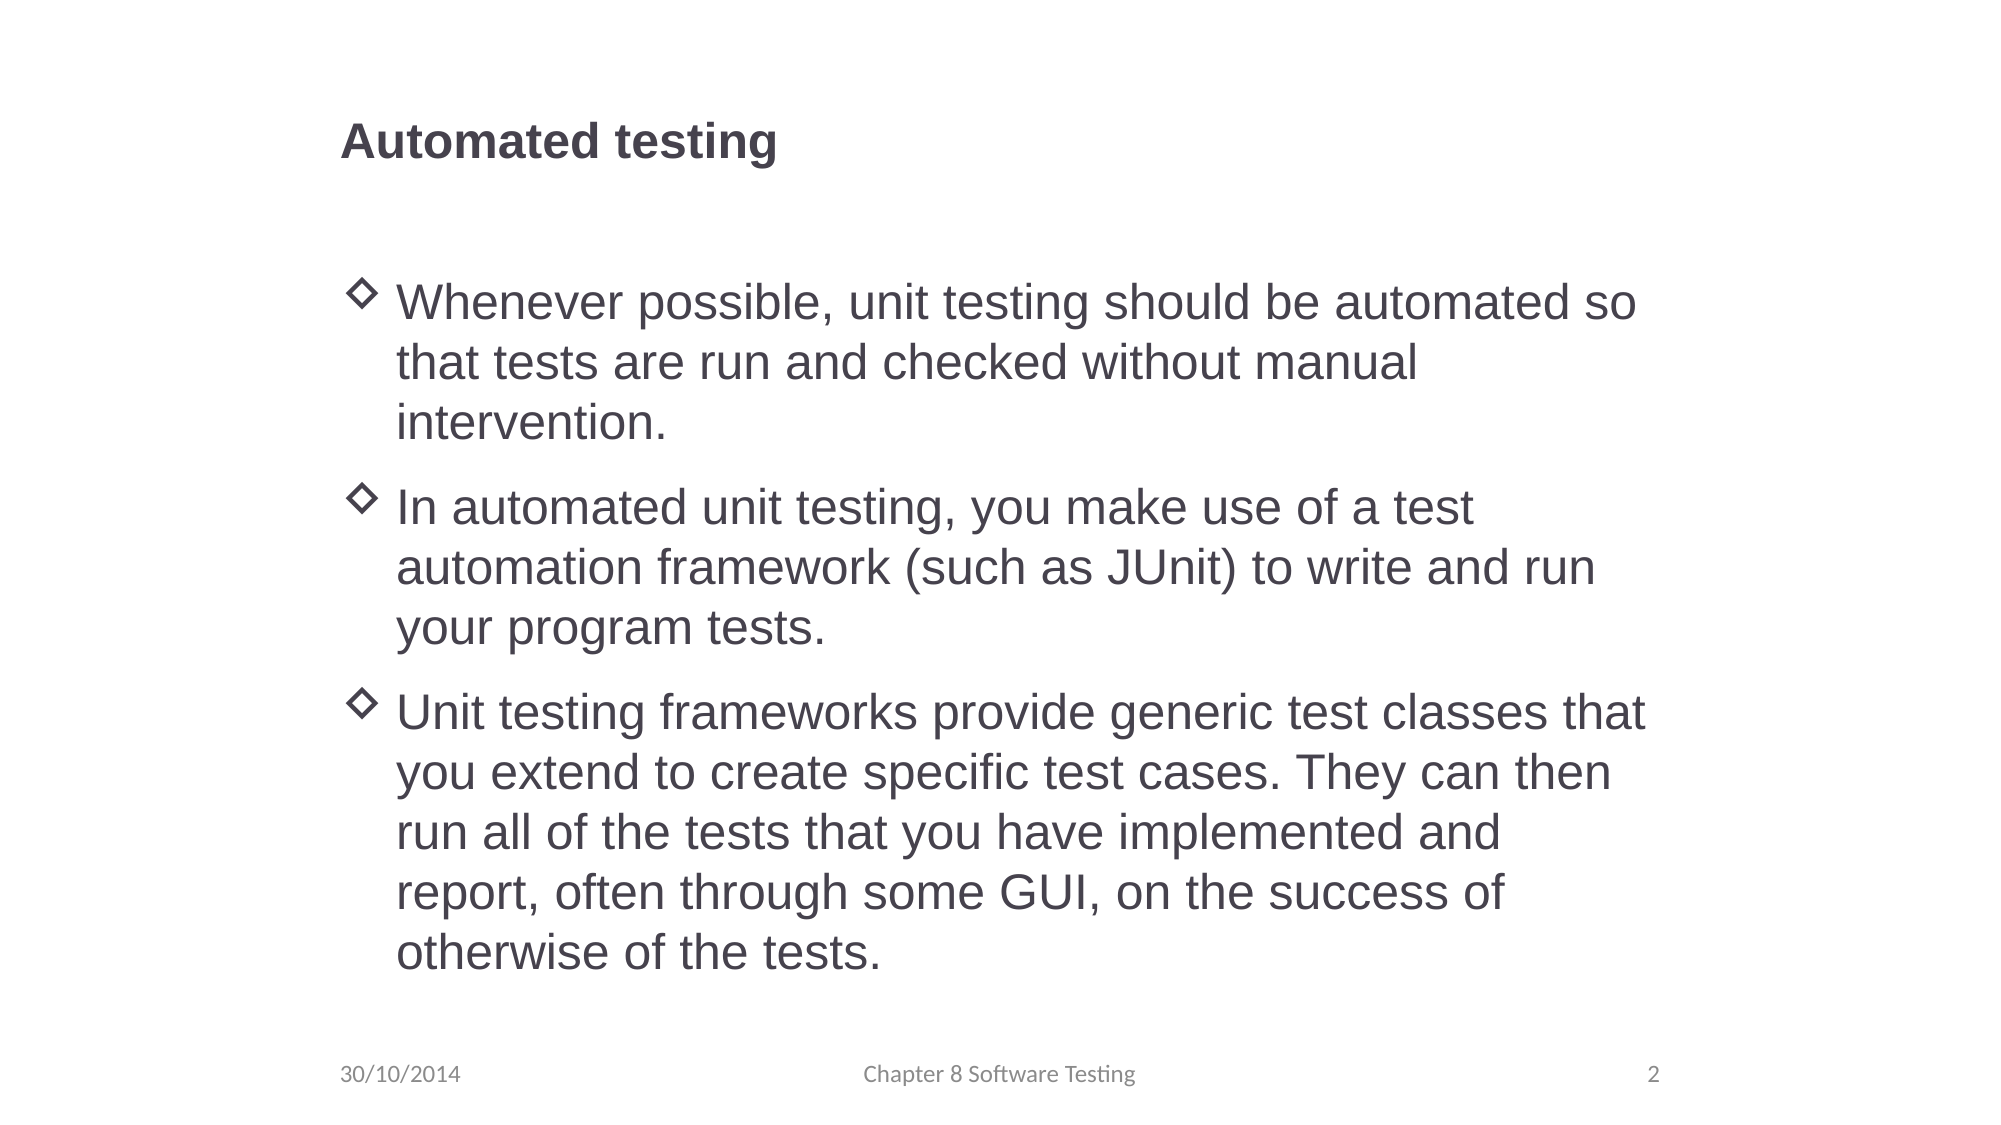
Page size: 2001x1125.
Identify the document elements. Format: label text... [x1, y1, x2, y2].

text_box Automated testing [324, 45, 1522, 233]
text_box <number> [1324, 1042, 1675, 1103]
text_box Chapter 8 Software Testing [762, 1042, 1238, 1103]
text_box Whenever possible, unit testing should be automated so that tests are run and checked without manual intervention. In automated unit testing, you make use of a test automation framework (such as JUnit) to write and run your program tests. Unit testing frameworks provide generic test classes that you extend to create specific test cases. They can then run all of the tests that you have implemented and report, often through some GUI, on the success of otherwise of the tests. [324, 262, 1675, 1005]
text_box 30/10/2014 [324, 1042, 675, 1103]
